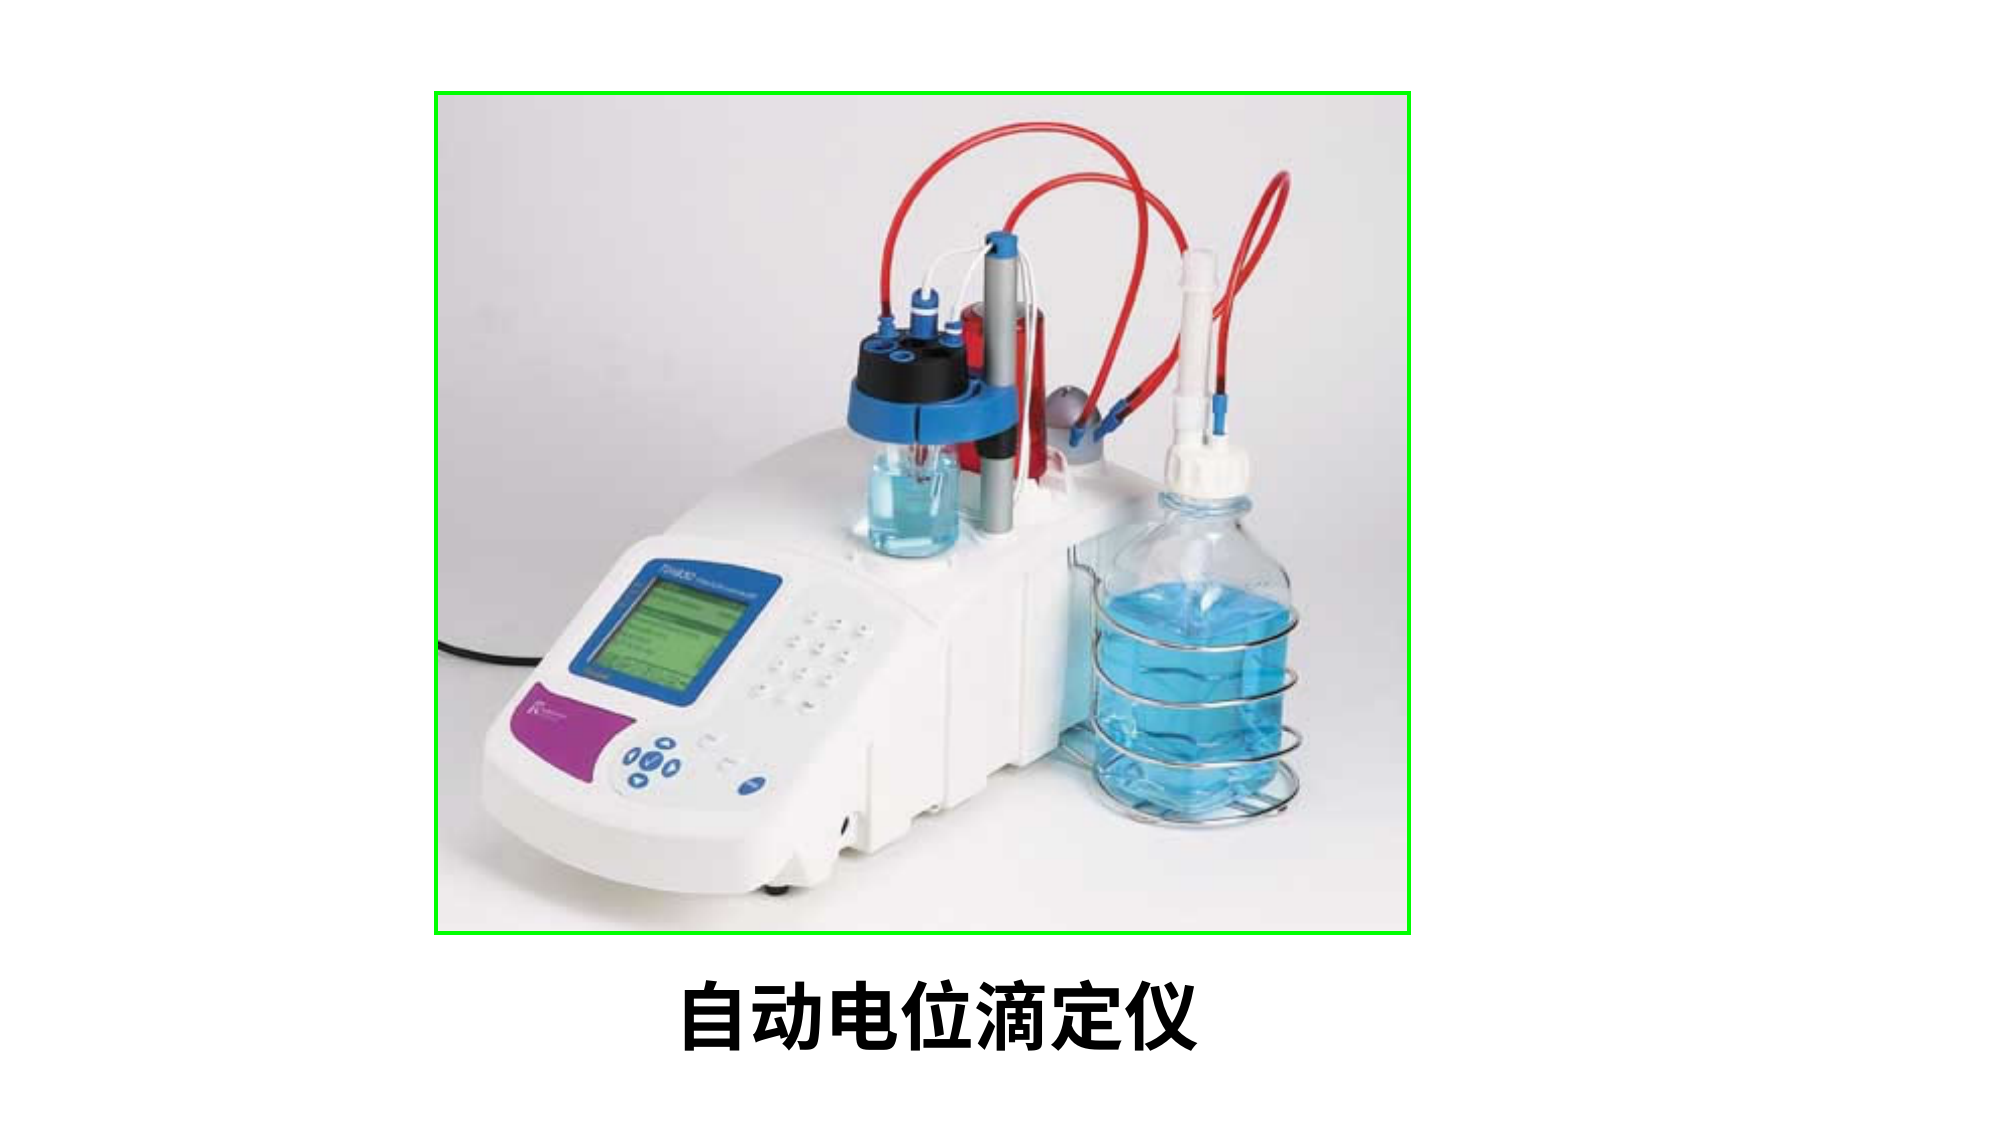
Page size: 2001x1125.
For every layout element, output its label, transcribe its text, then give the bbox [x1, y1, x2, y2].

text_box 自动电位滴定仪 [660, 962, 1287, 1125]
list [438, 95, 1407, 931]
